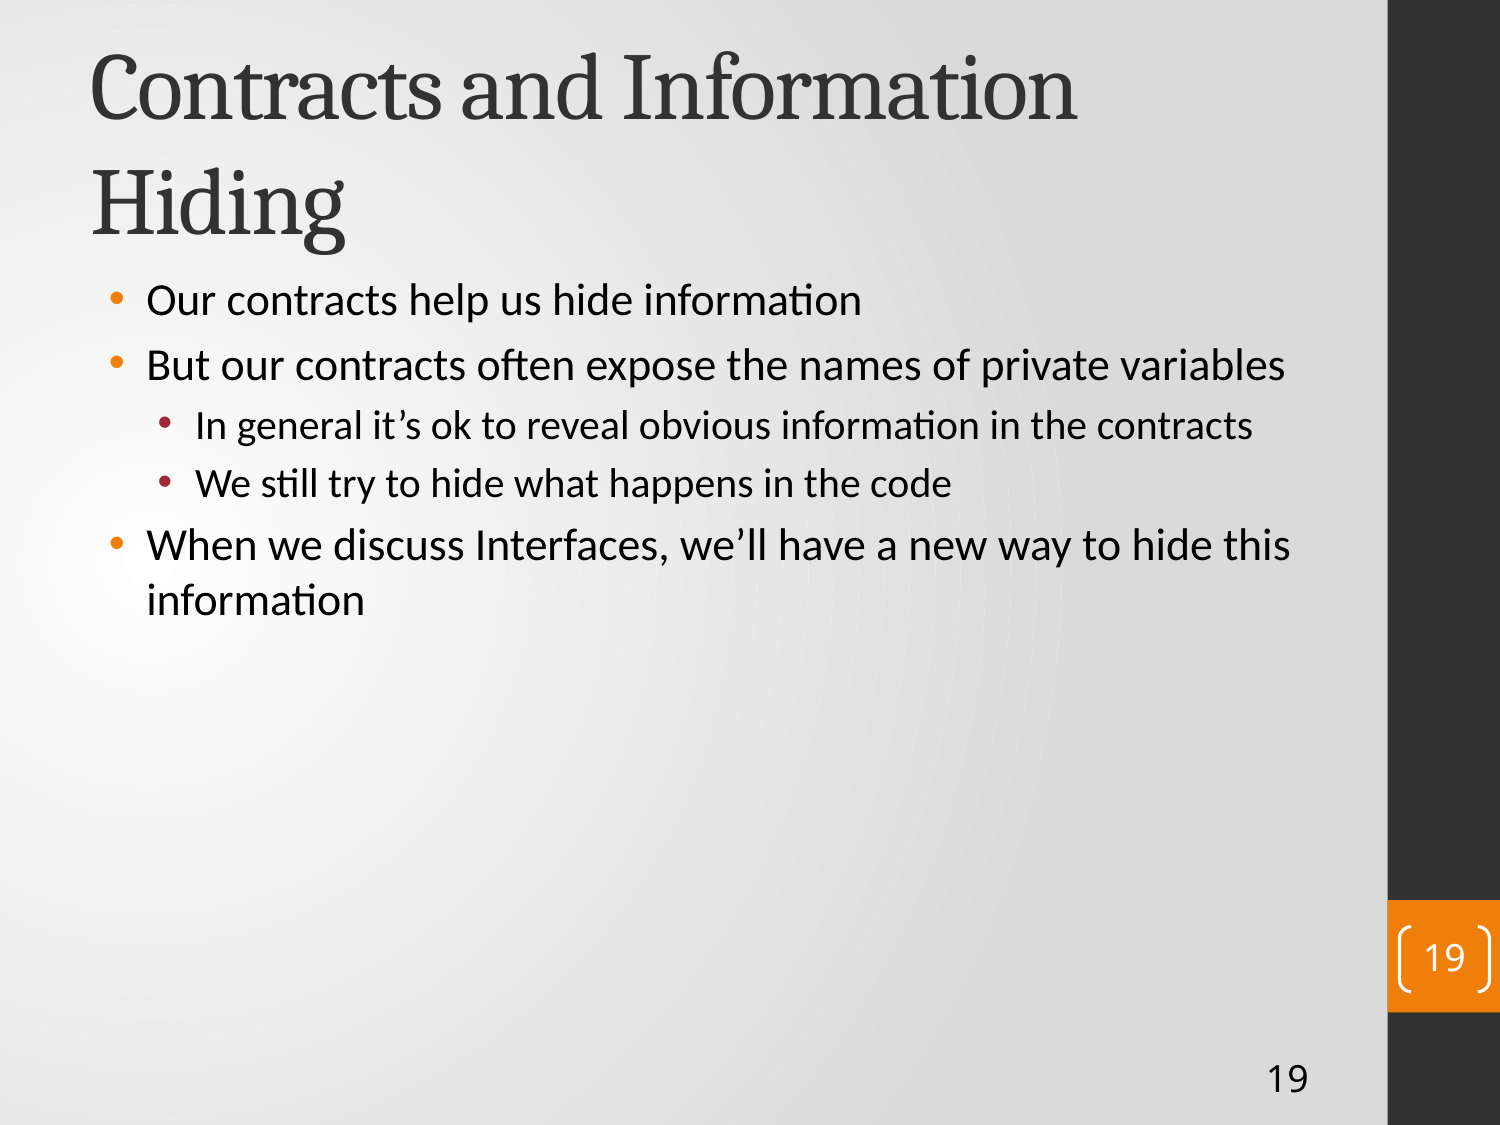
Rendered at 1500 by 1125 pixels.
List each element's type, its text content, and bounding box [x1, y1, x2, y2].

title Contracts and Information Hiding [75, 45, 1325, 233]
list Our contracts help us hide information But our contracts often expose the names of private variables In general it’s ok to reveal obvious information in the contracts We still try to hide what happens in the code When we discuss Interfaces, we’ll have a new way to hide this information [75, 262, 1325, 1050]
slide_number 19 [1397, 925, 1492, 994]
